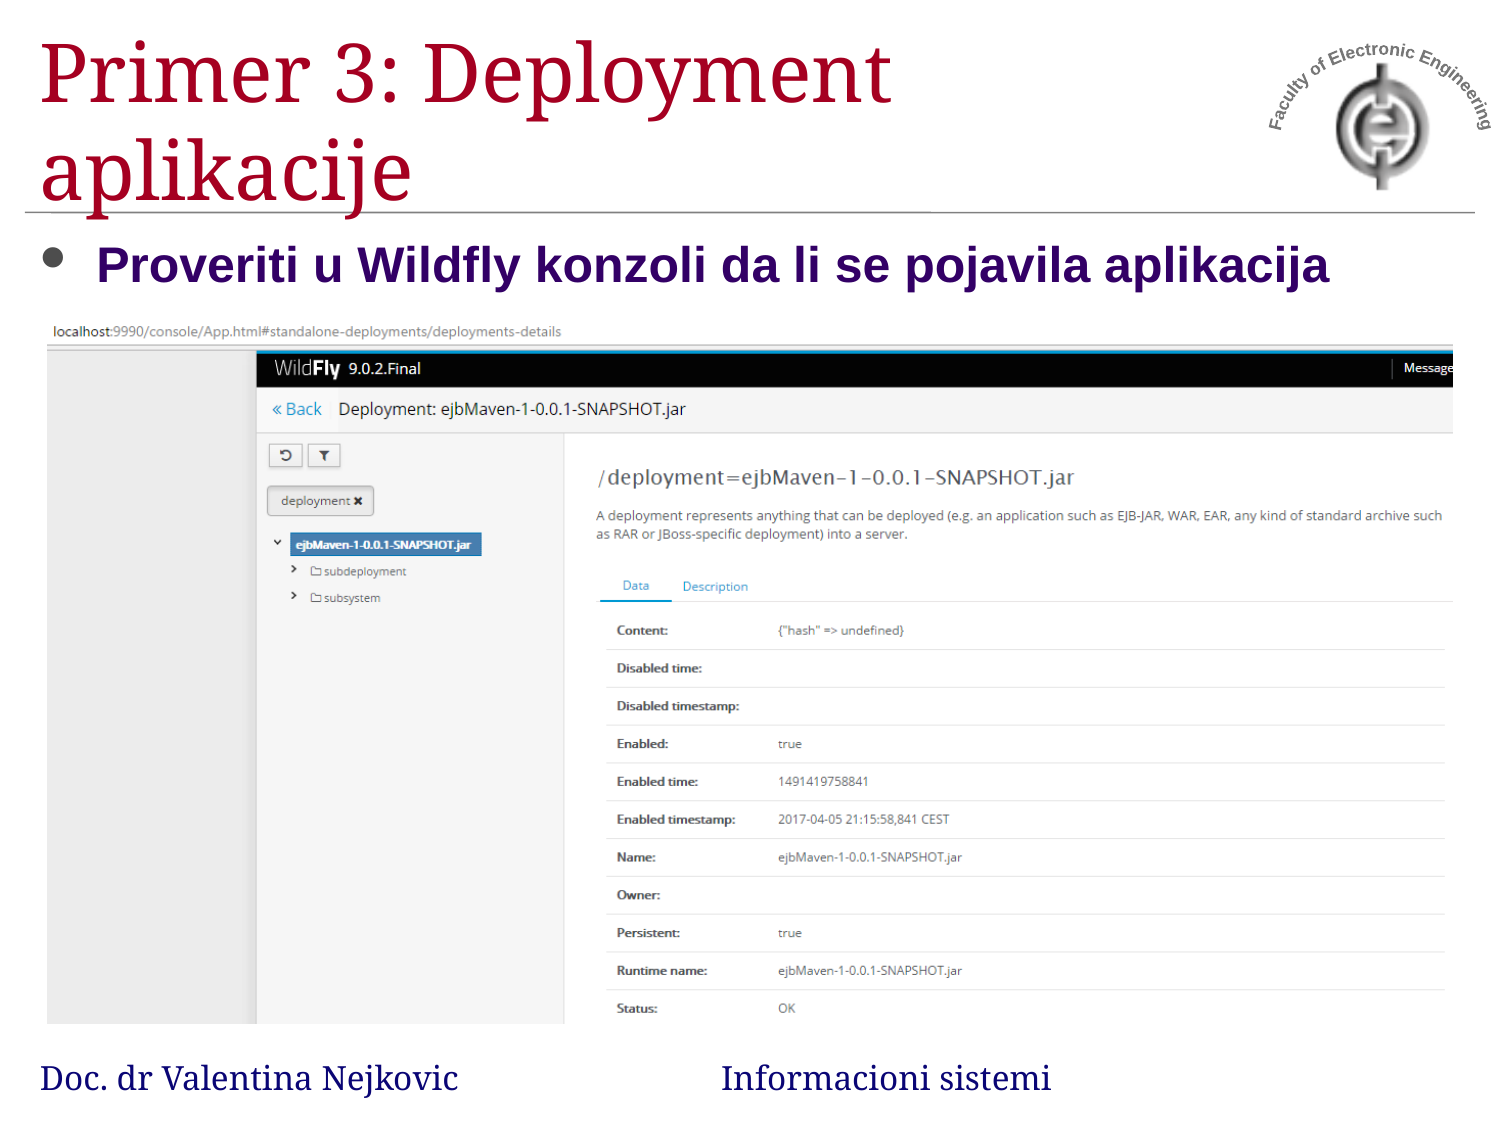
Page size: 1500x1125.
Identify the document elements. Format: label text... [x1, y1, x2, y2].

picture [47, 318, 1453, 1025]
picture [1314, 49, 1453, 208]
footer Doc. dr Valentina Nejkovic Informacioni sistemi [24, 1049, 1201, 1101]
list Proveriti u Wildfly konzoli da li se pojavila aplikacija [24, 224, 1475, 1038]
title Primer 3: Deployment aplikacije [24, 37, 1275, 200]
